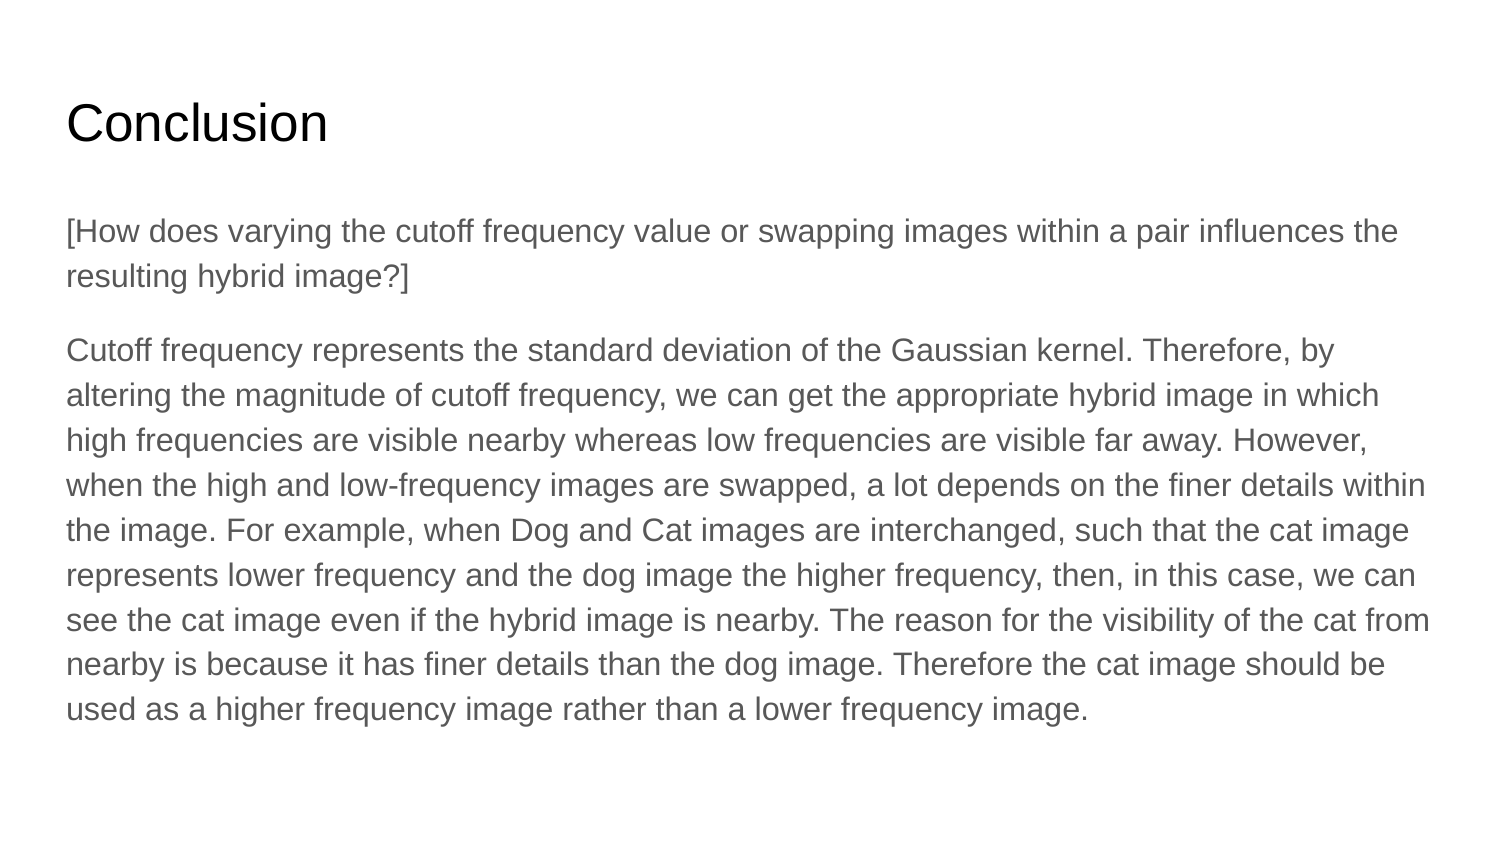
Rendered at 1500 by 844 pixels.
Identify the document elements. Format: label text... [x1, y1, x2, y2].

title Conclusion [50, 72, 1450, 168]
list [How does varying the cutoff frequency value or swapping images within a pair influences the resulting hybrid image?] Cutoff frequency represents the standard deviation of the Gaussian kernel. Therefore, by altering the magnitude of cutoff frequency, we can get the appropriate hybrid image in which high frequencies are visible nearby whereas low frequencies are visible far away. However, when the high and low-frequency images are swapped, a lot depends on the finer details within the image. For example, when Dog and Cat images are interchanged, such that the cat image represents lower frequency and the dog image the higher frequency, then, in this case, we can see the cat image even if the hybrid image is nearby. The reason for the visibility of the cat from nearby is because it has finer details than the dog image. Therefore the cat image should be used as a higher frequency image rather than a lower frequency image. [50, 188, 1450, 750]
